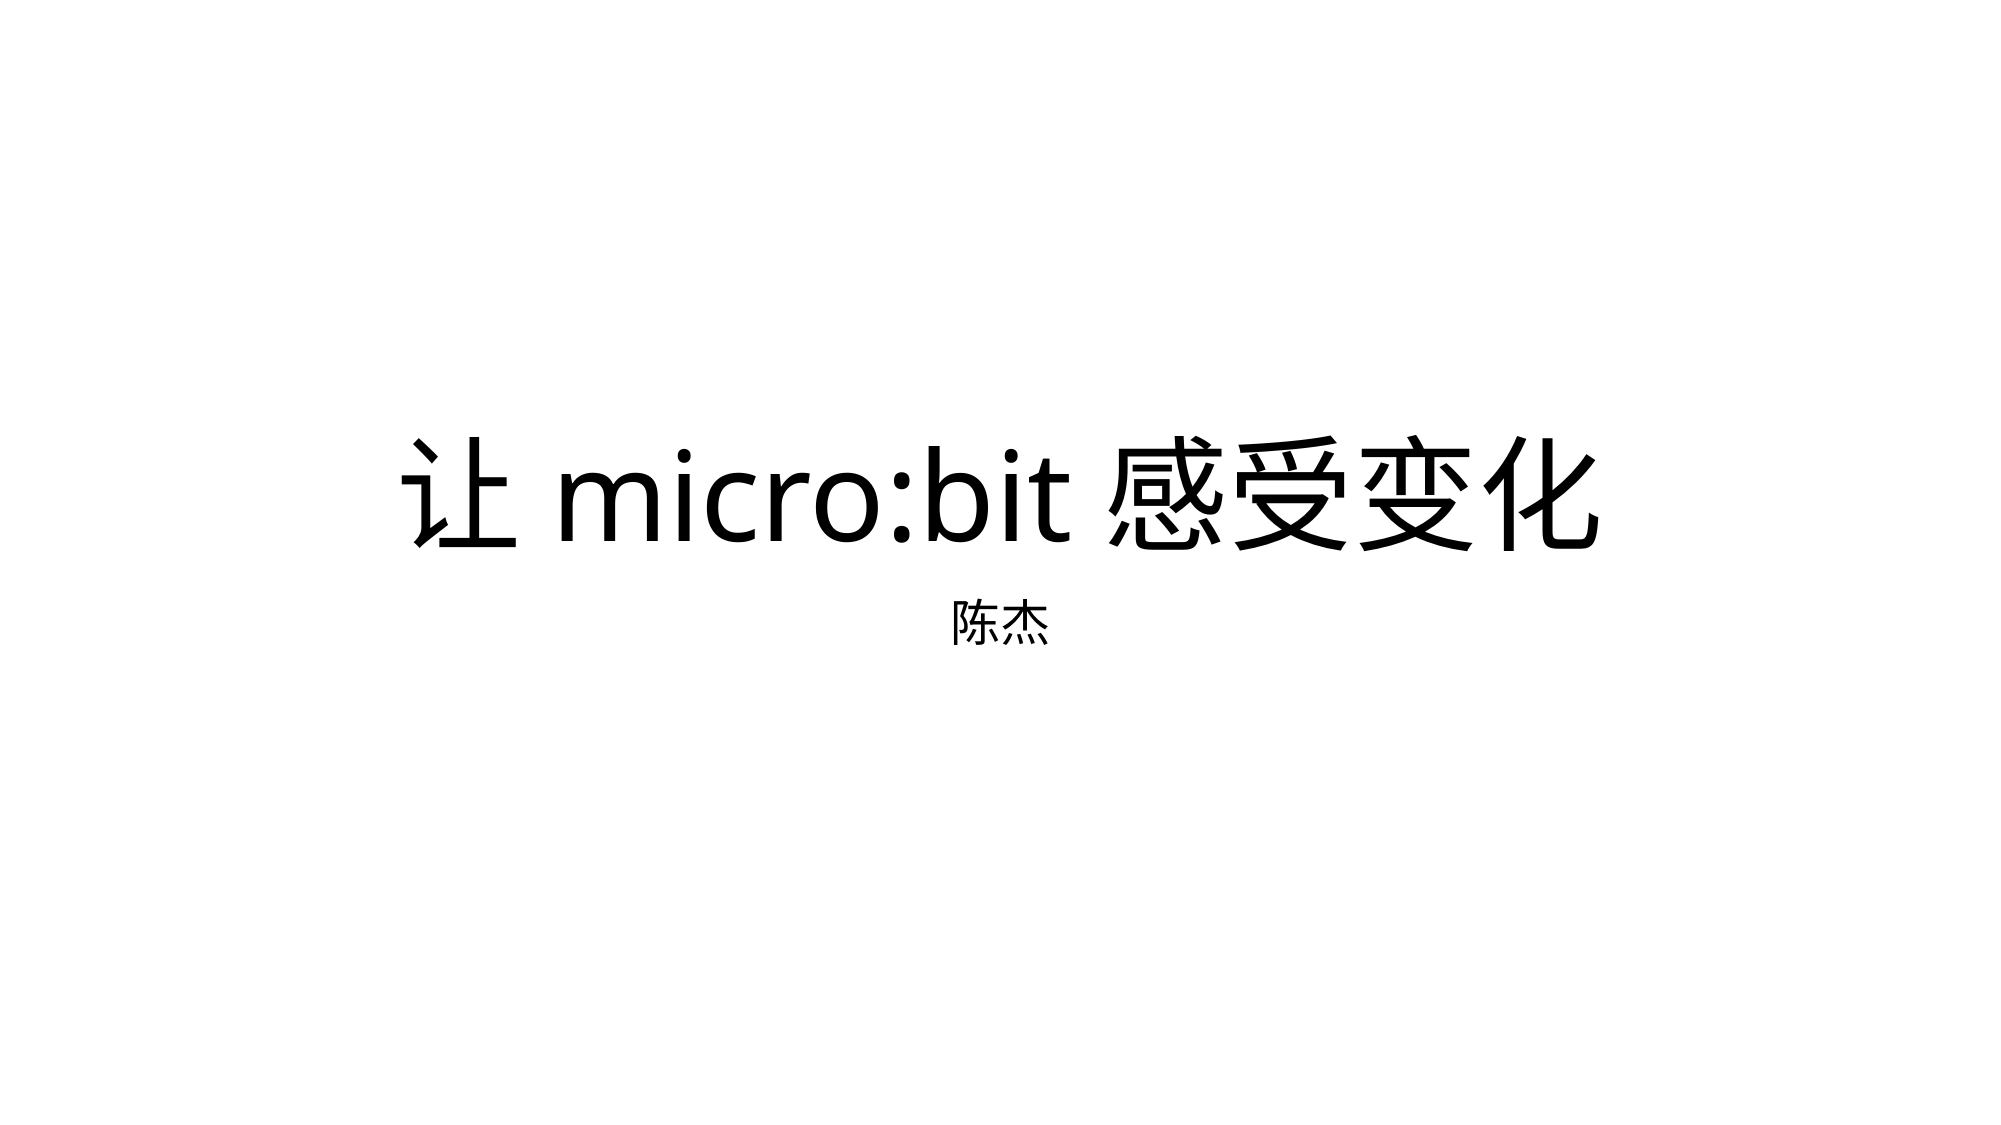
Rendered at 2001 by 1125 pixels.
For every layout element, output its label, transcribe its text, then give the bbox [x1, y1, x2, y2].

subtitle 陈杰 [249, 590, 1750, 863]
title 让micro:bit感受变化 [249, 184, 1750, 576]
